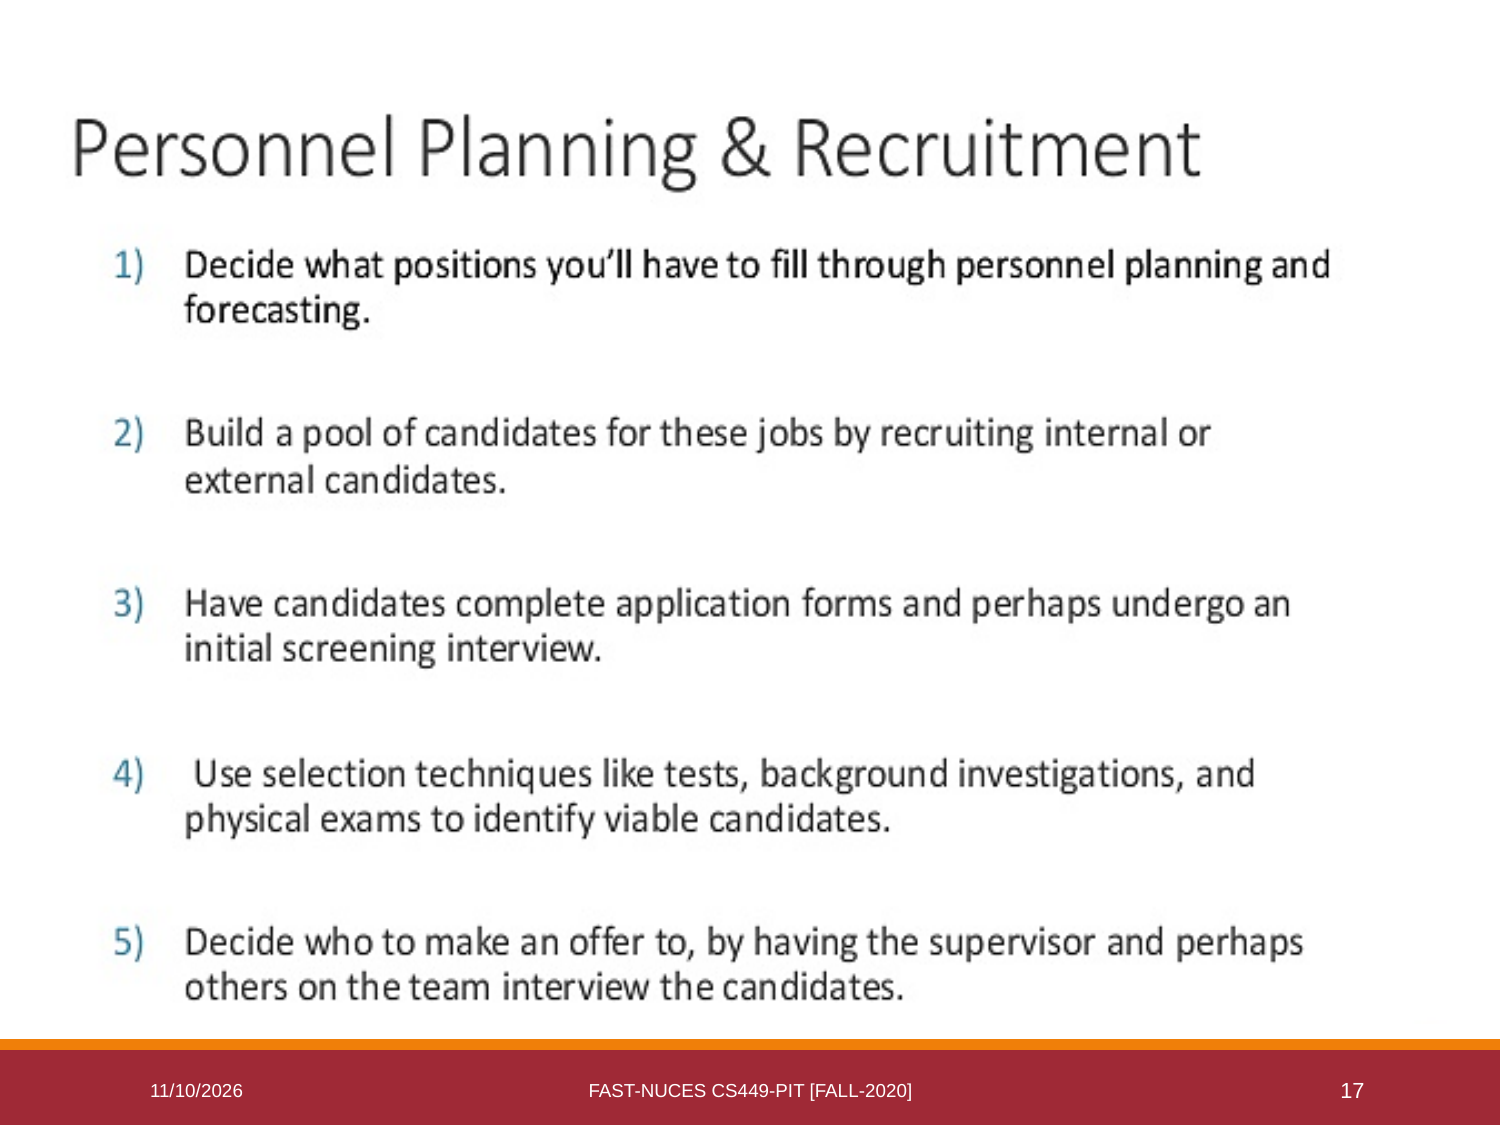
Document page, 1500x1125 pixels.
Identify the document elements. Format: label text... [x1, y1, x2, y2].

slide_number 17 [1218, 1059, 1380, 1120]
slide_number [135, 1059, 440, 1120]
footer FAST-NUCES CS449-PIT [Fall-2020] [453, 1059, 1047, 1120]
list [28, 0, 1448, 1024]
